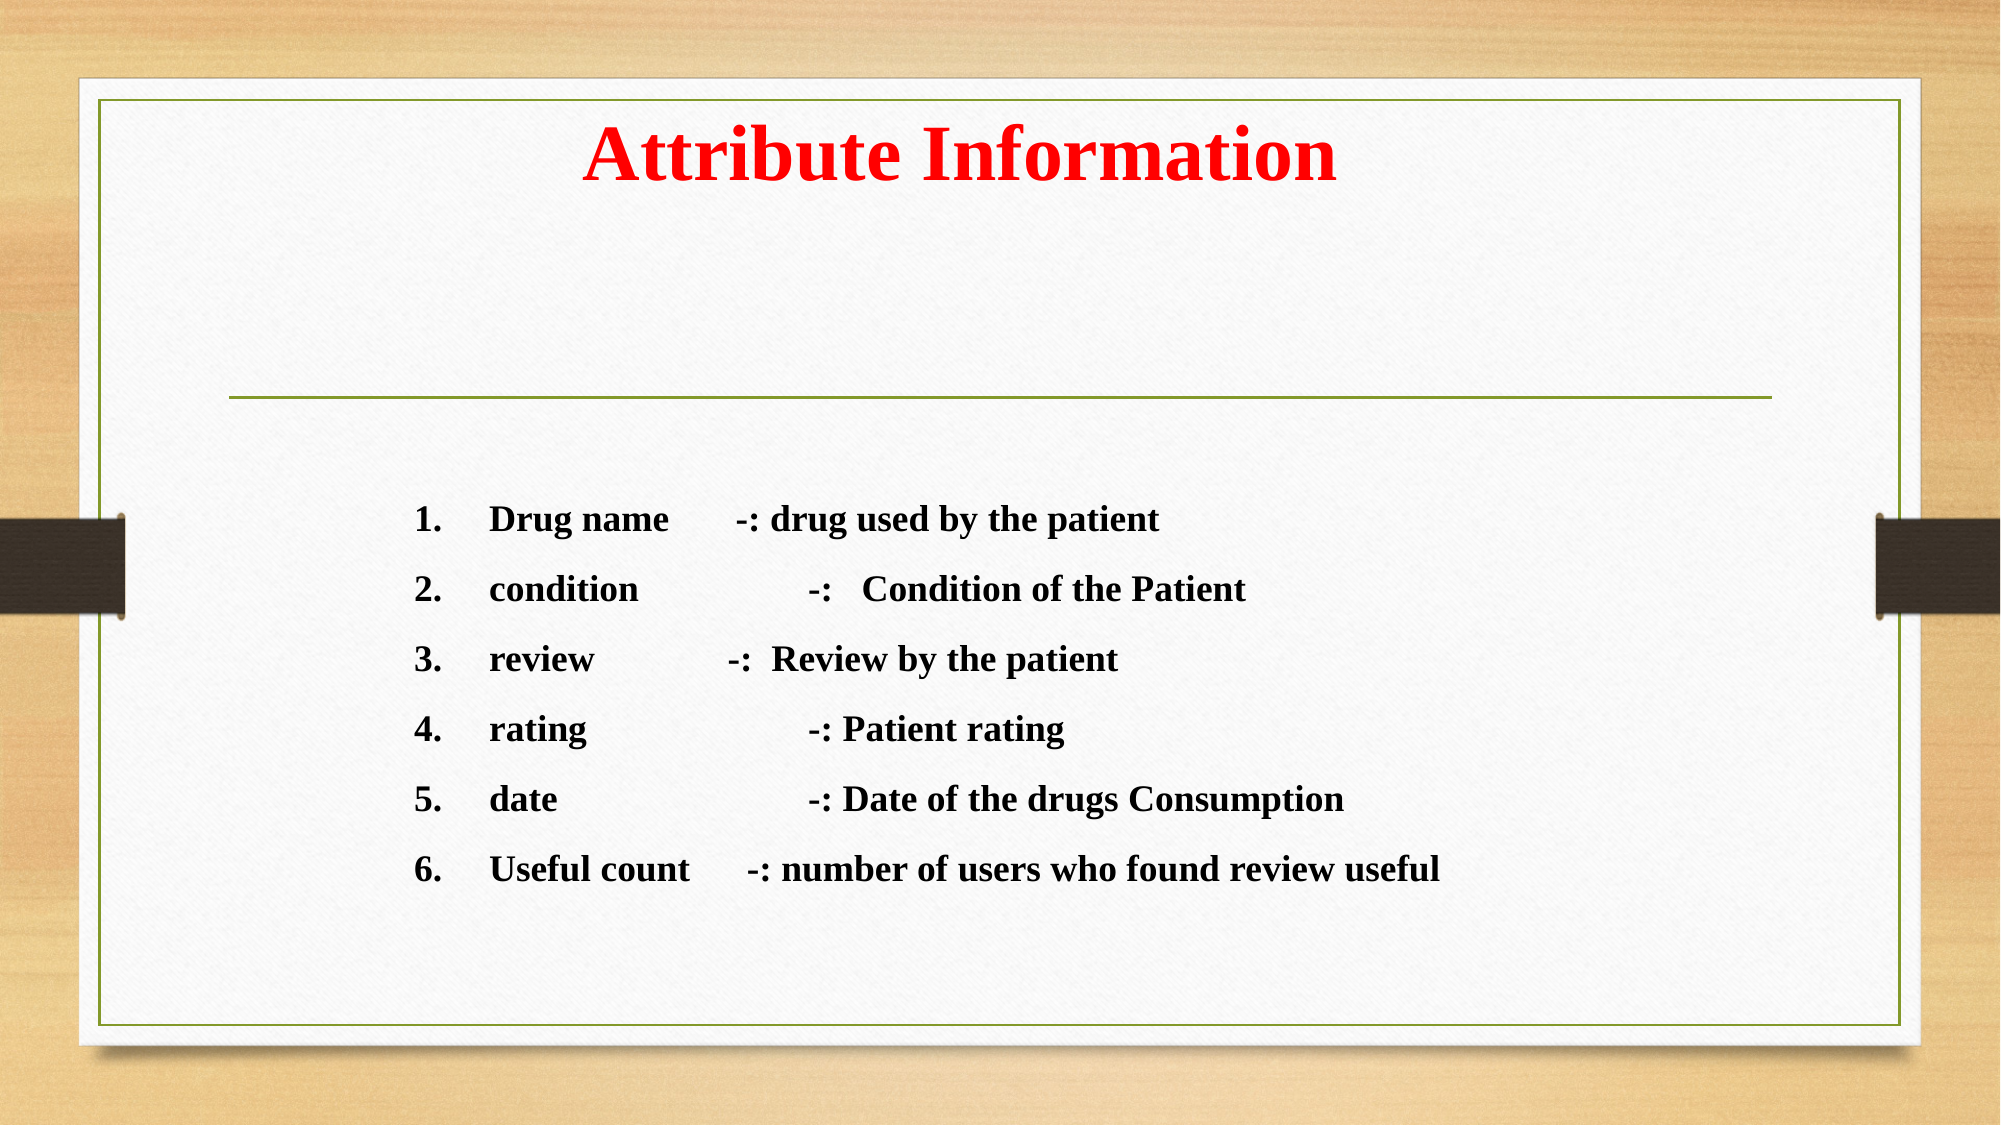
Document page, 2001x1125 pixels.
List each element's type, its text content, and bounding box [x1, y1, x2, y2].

title Attribute Information [173, 92, 1749, 397]
text_box Drug name -: drug used by the patient condition -: Condition of the Patient review -: Review by the patient rating -: Patient rating date -: Date of the drugs Consumption Useful count -: number of users who found review useful [384, 486, 1538, 967]
picture [0, 0, 2001, 1125]
